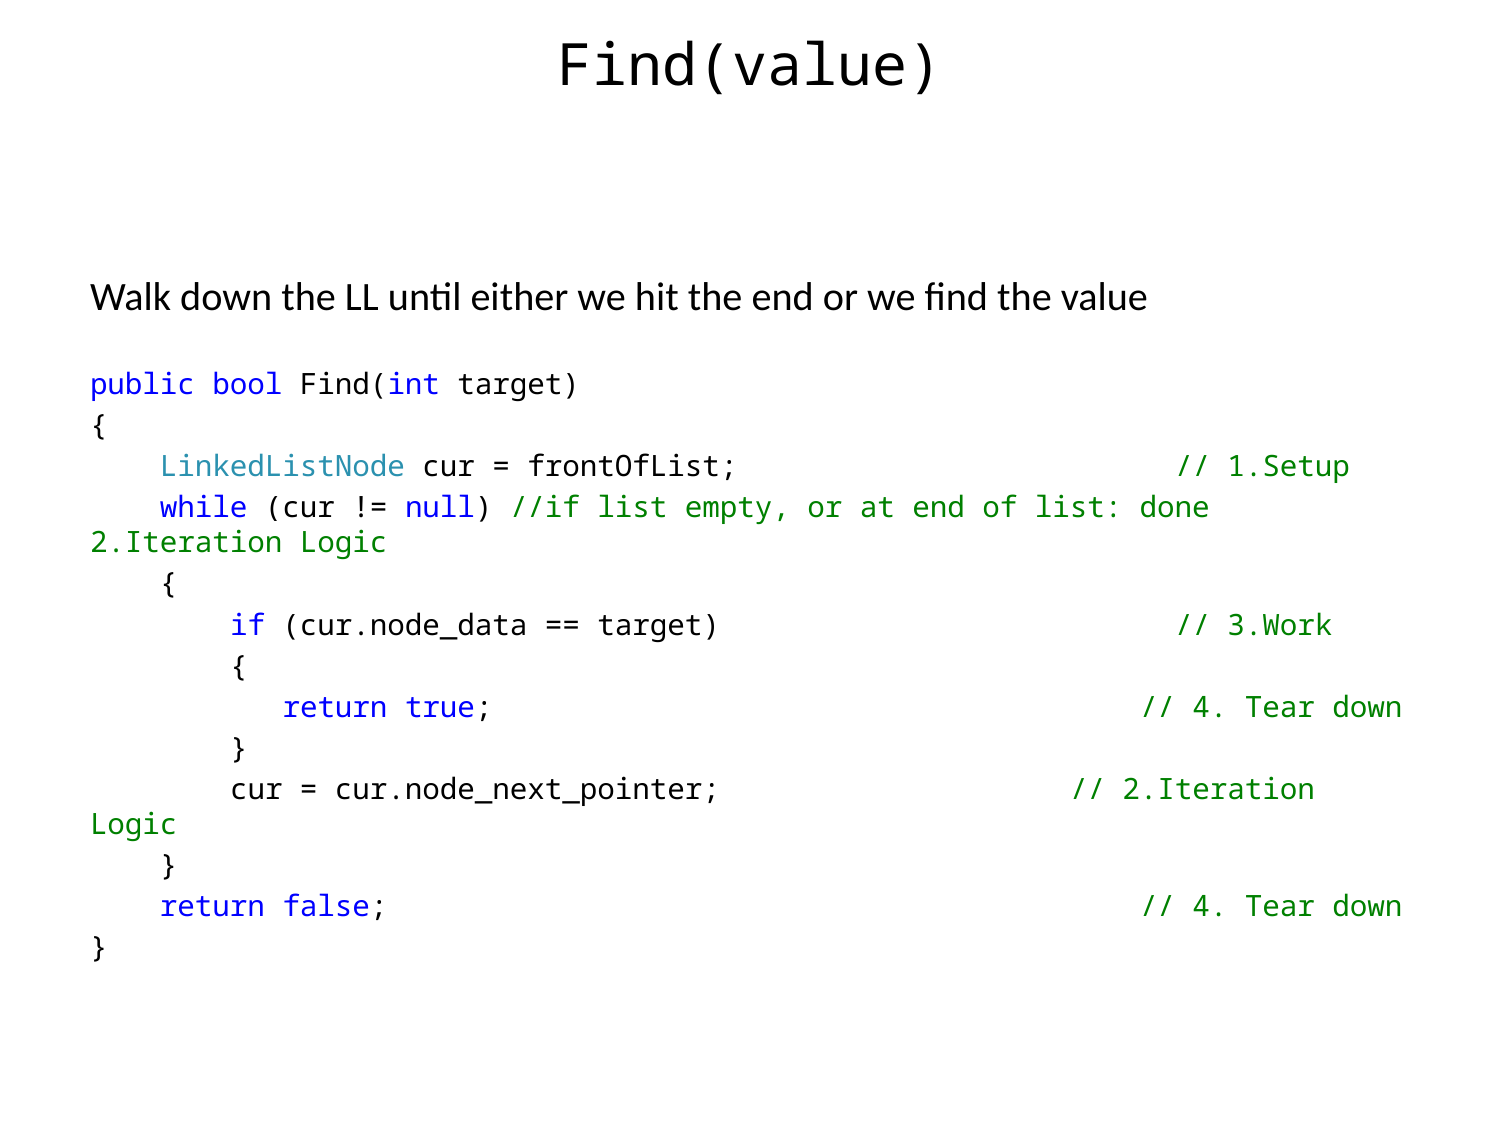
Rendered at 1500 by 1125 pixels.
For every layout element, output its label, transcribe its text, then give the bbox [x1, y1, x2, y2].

list Walk down the LL until either we hit the end or we find the value public bool Find(int target) { LinkedListNode cur = frontOfList; // 1.Setup while (cur != null) //if list empty, or at end of list: done 2.Iteration Logic { if (cur.node_data == target) // 3.Work { return true; // 4. Tear down } cur = cur.node_next_pointer; // 2.Iteration Logic } return false; // 4. Tear down } [75, 262, 1425, 1005]
text_box Find(value) [74, 12, 1425, 113]
